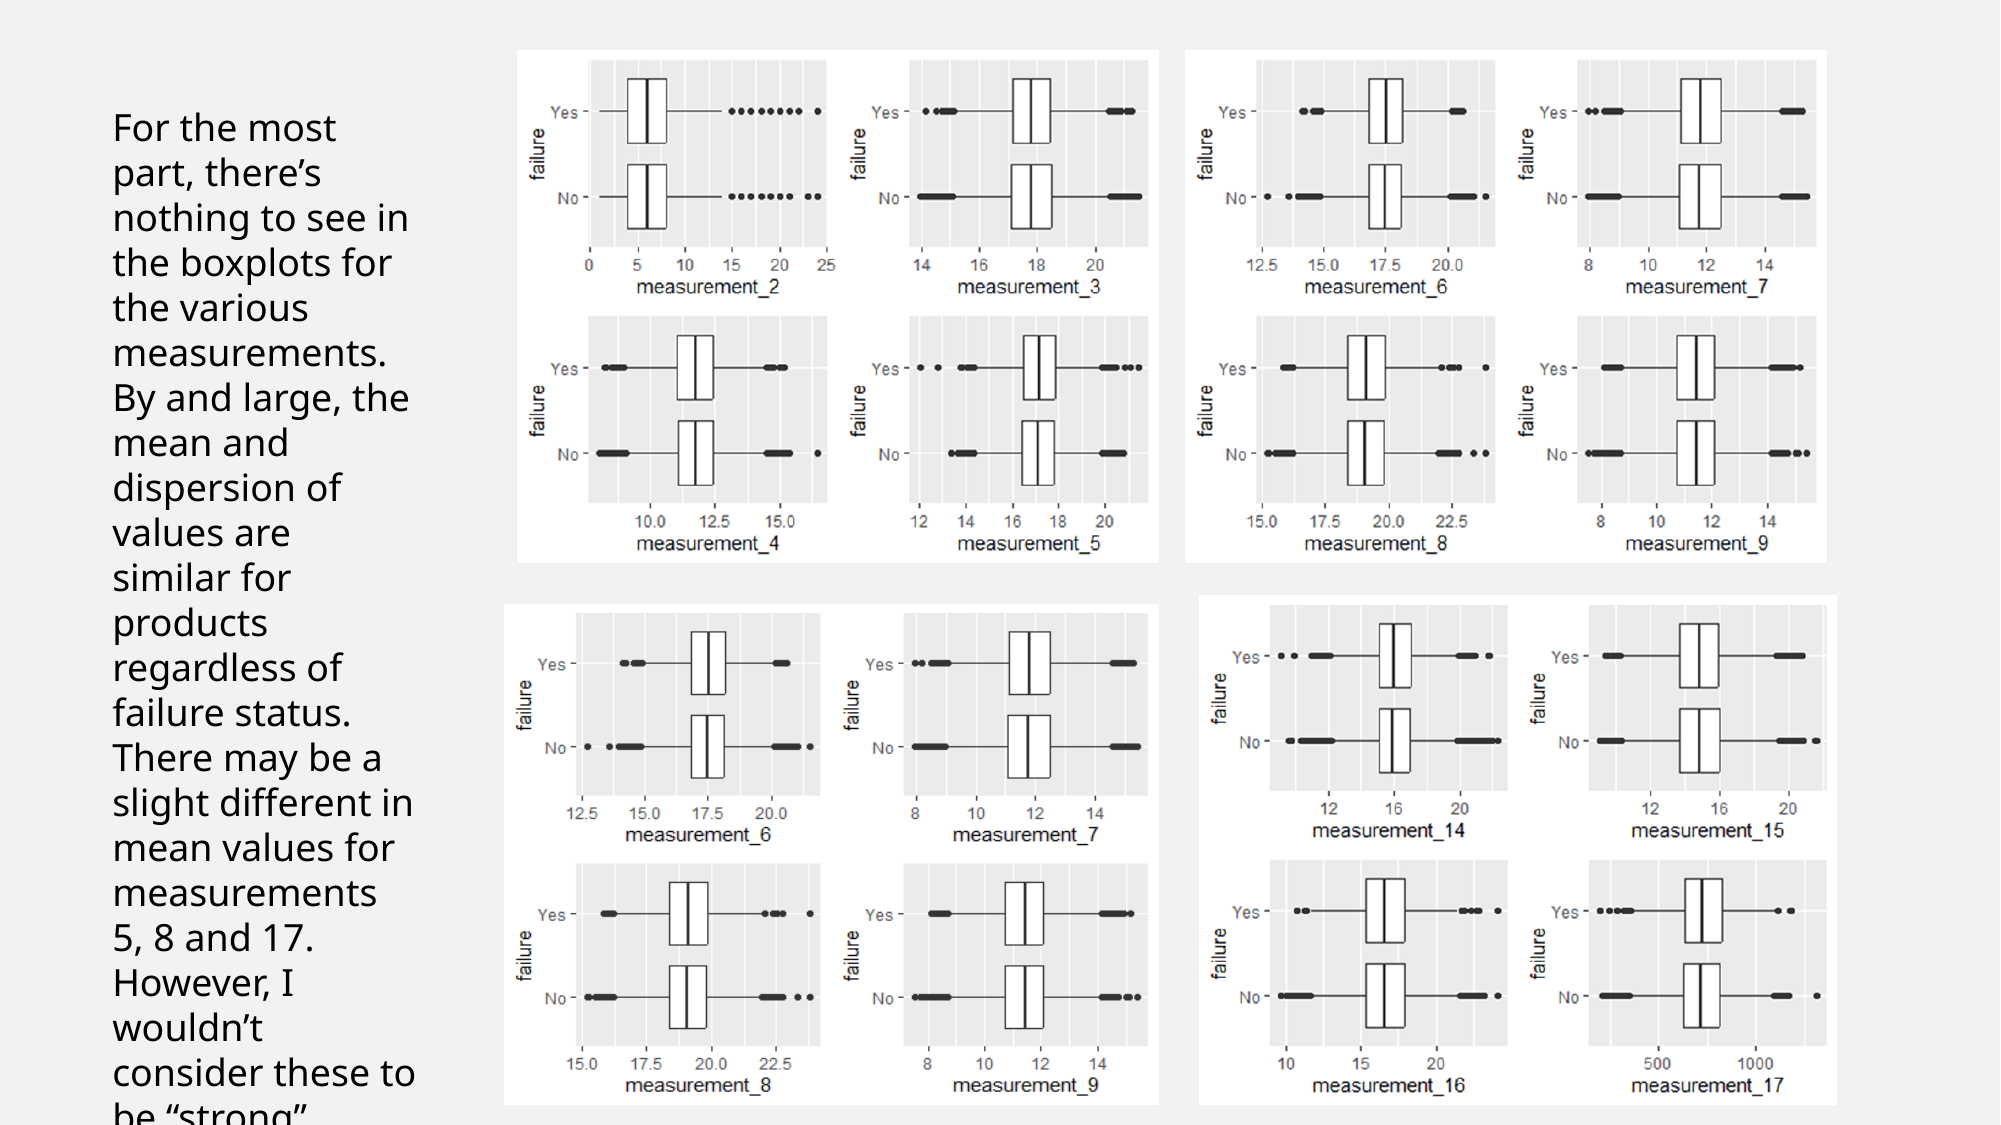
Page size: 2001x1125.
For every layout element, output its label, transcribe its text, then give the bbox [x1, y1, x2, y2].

picture [504, 604, 1159, 1105]
picture [517, 50, 1159, 563]
picture [1199, 595, 1837, 1105]
text_box For the most part, there’s nothing to see in the boxplots for the various measurements. By and large, the mean and dispersion of values are similar for products regardless of failure status. There may be a slight different in mean values for measurements 5, 8 and 17. However, I wouldn’t consider these to be “strong” predictors of failure. [97, 96, 434, 1125]
picture [1185, 50, 1827, 563]
